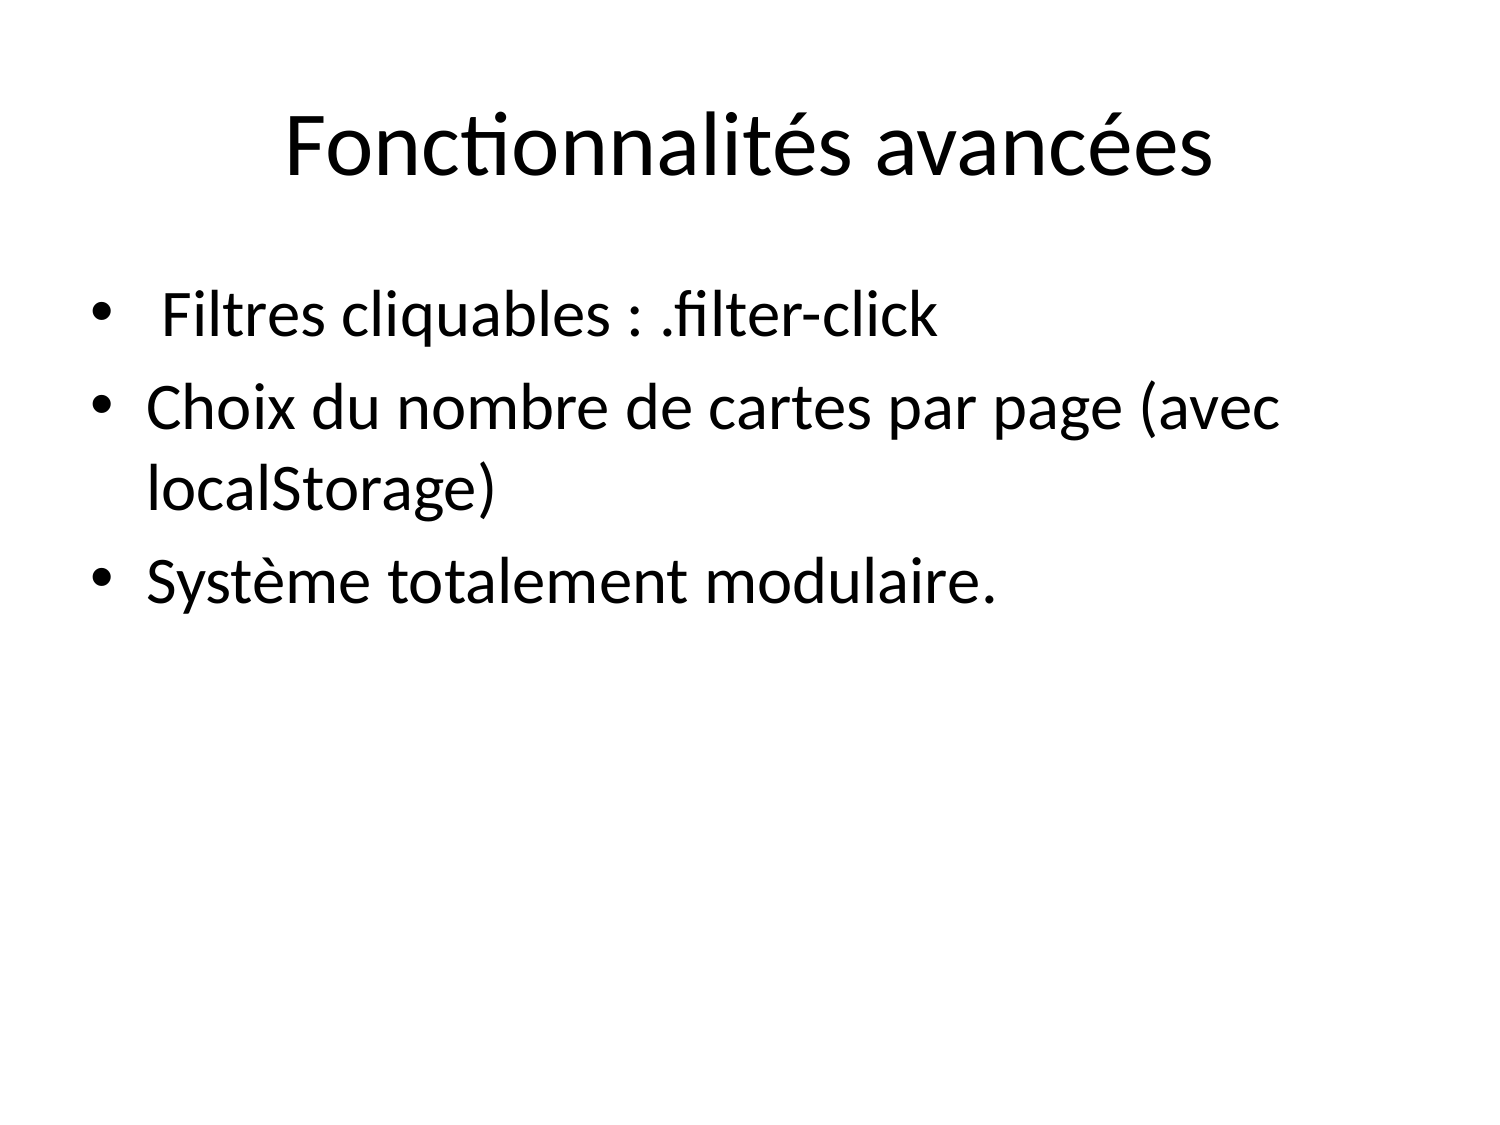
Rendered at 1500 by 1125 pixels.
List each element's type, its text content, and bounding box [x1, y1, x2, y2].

title Fonctionnalités avancées [75, 45, 1425, 233]
list Filtres cliquables : .filter-click Choix du nombre de cartes par page (avec localStorage) Système totalement modulaire. [75, 262, 1425, 1005]
